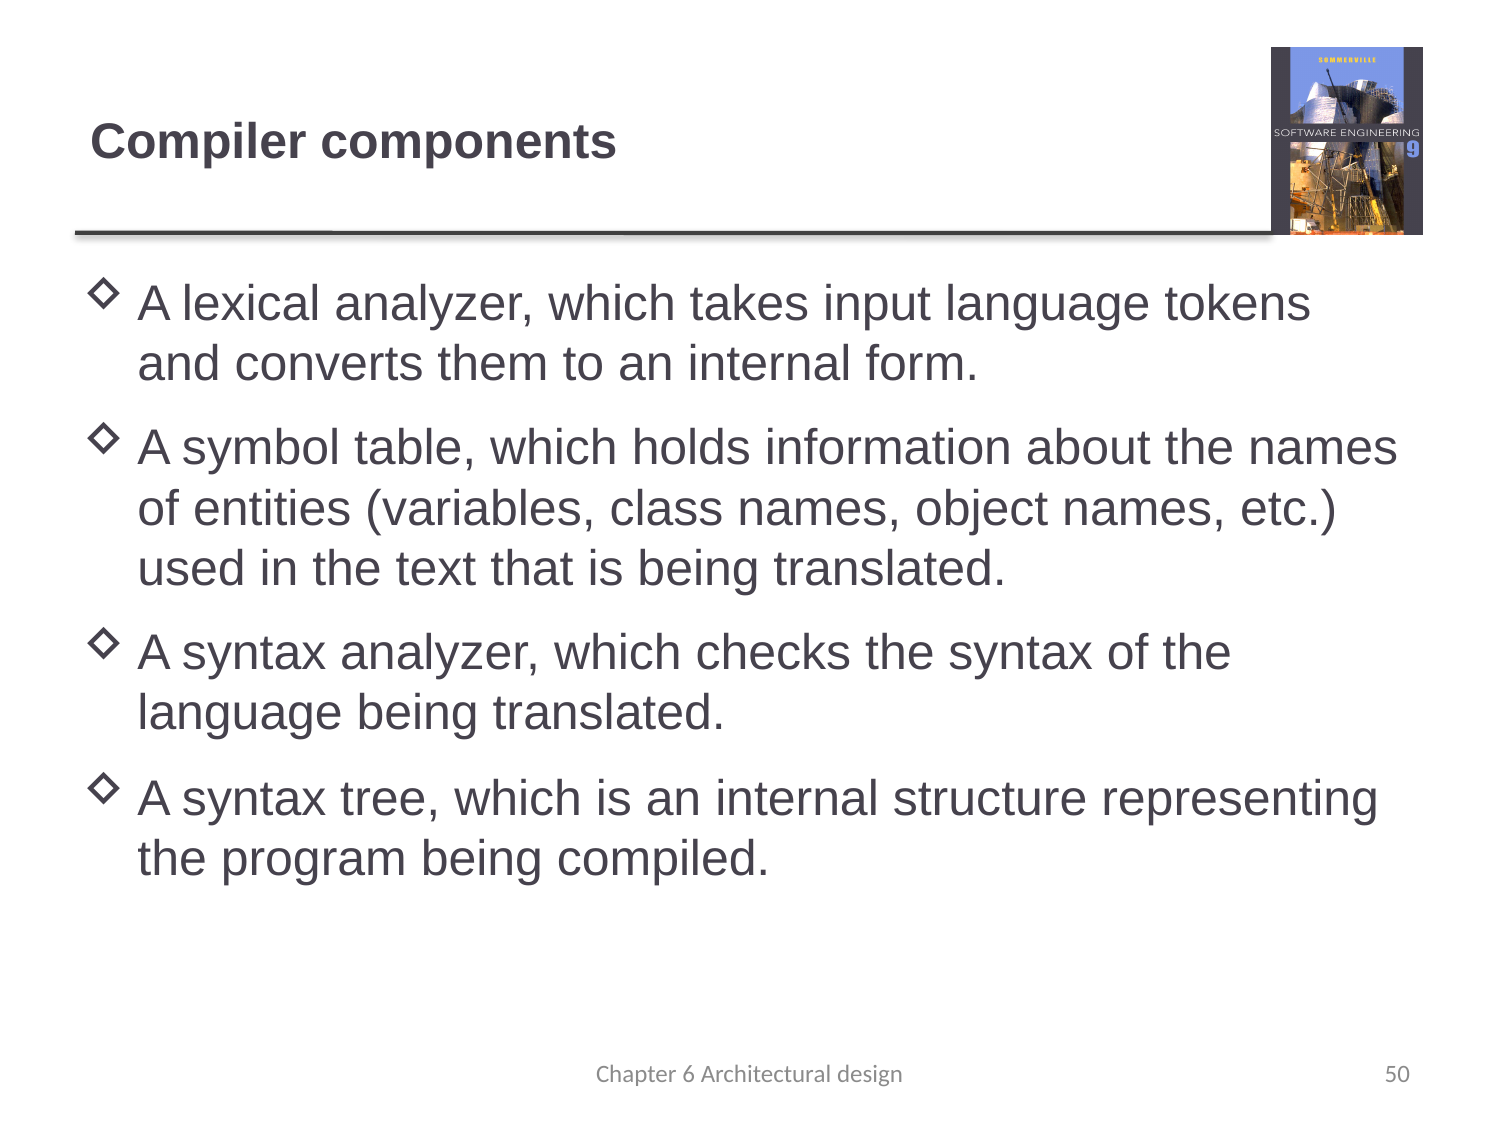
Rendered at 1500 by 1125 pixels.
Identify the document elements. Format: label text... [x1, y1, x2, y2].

picture [1272, 47, 1423, 235]
list A lexical analyzer, which takes input language tokens and converts them to an internal form. A symbol table, which holds information about the names of entities (variables, class names, object names, etc.) used in the text that is being translated. A syntax analyzer, which checks the syntax of the language being translated. A syntax tree, which is an internal structure representing the program being compiled. [66, 262, 1417, 1005]
title Compiler components [74, 44, 1272, 233]
footer Chapter 6 Architectural design [512, 1042, 988, 1103]
slide_number 50 [1074, 1042, 1425, 1103]
